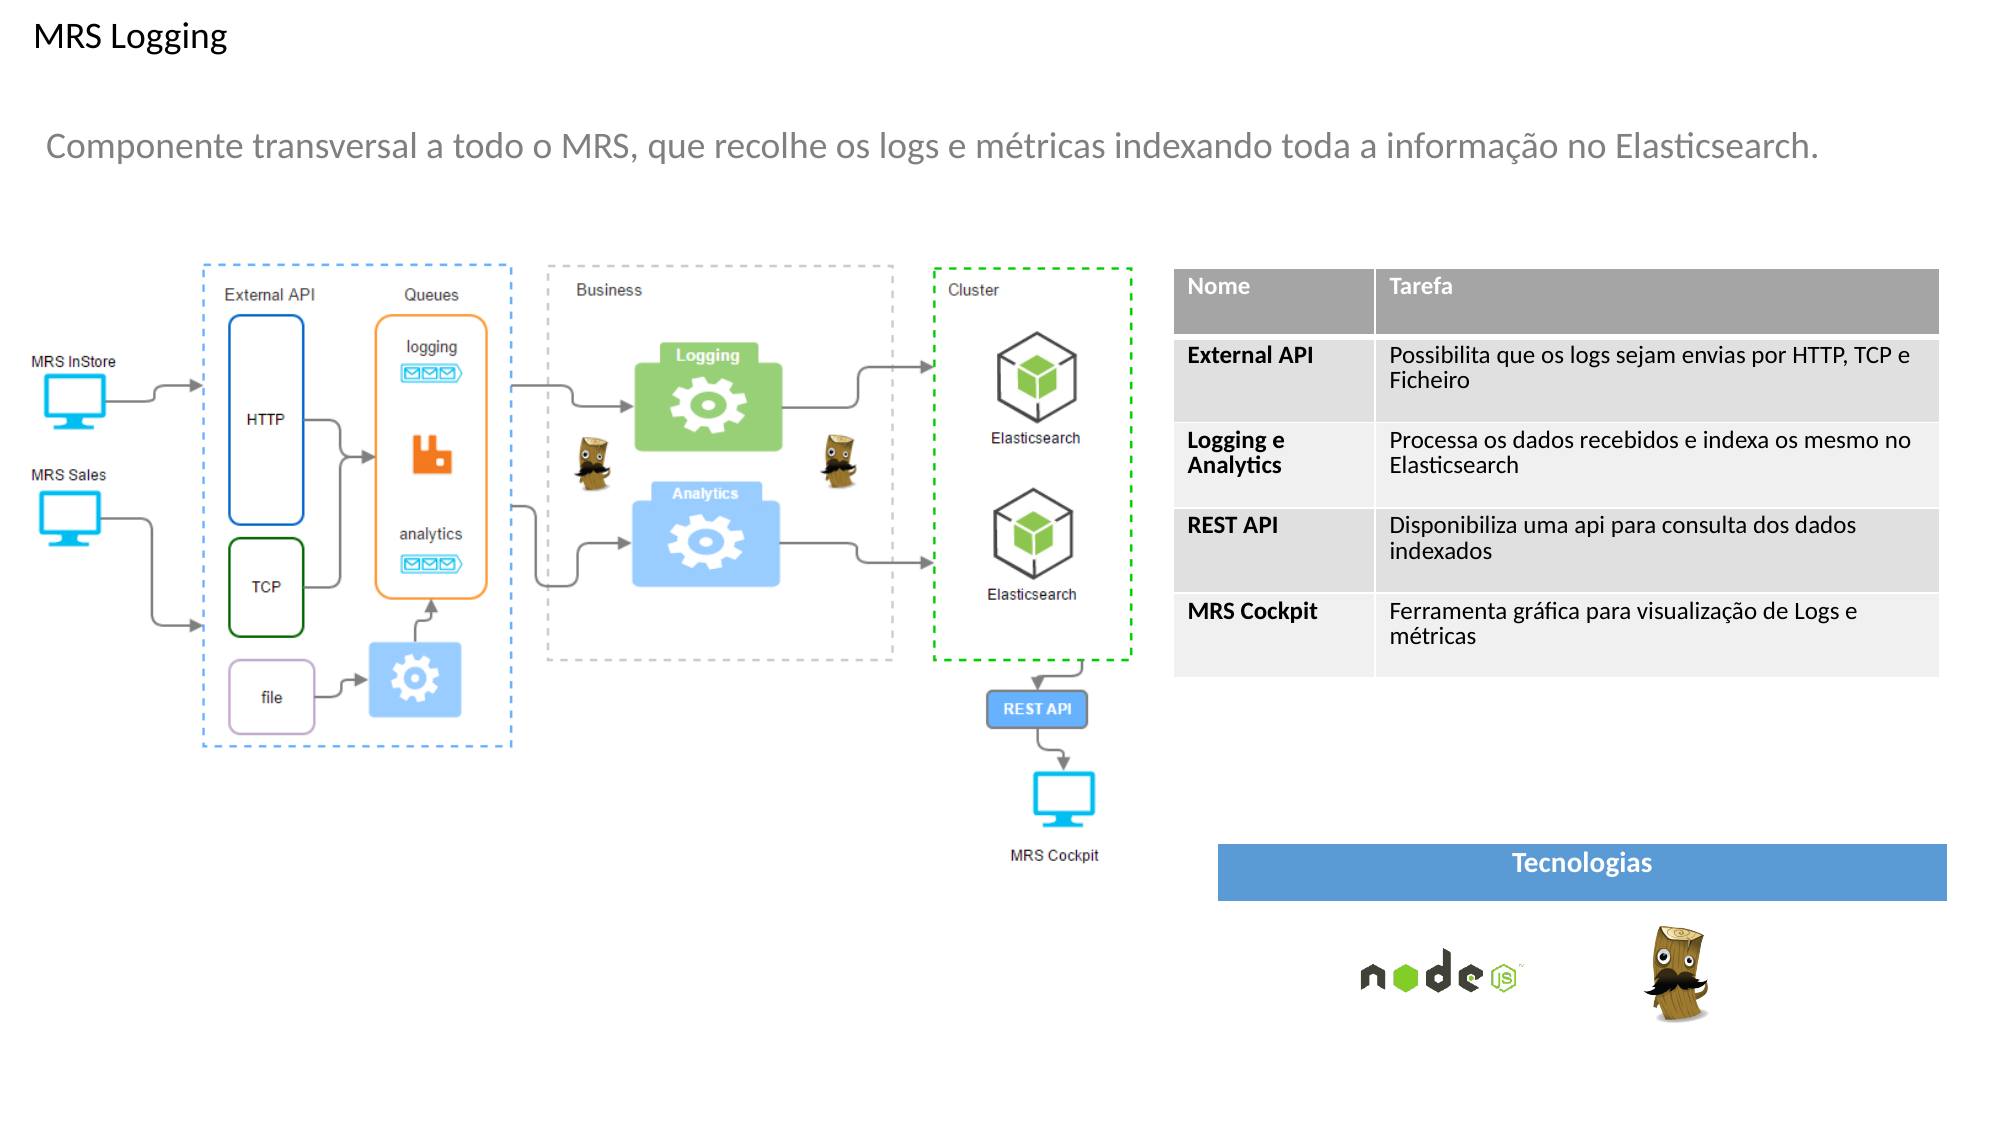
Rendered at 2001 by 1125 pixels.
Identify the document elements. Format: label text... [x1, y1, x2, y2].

table_cell MRS Cockpit [1174, 594, 1374, 677]
picture [1356, 927, 1526, 1013]
table_cell Logging e Analytics [1174, 423, 1374, 507]
table_cell Ferramenta gráfica para visualização de Logs e métricas [1376, 594, 1939, 677]
table_cell Processa os dados recebidos e indexa os mesmo no Elasticsearch [1376, 423, 1939, 507]
table_header Nome [1174, 269, 1374, 334]
picture [13, 244, 1151, 872]
table_header Tecnologias [1218, 844, 1947, 901]
table_cell REST API [1174, 509, 1374, 592]
table_cell Possibilita que os logs sejam envias por HTTP, TCP e Ficheiro [1376, 340, 1939, 422]
text_box MRS Logging [18, 3, 243, 64]
table_cell External API [1174, 340, 1374, 422]
text_box Componente transversal a todo o MRS, que recolhe os logs e métricas indexando toda a informação no Elasticsearch. [31, 113, 1837, 174]
table_header Tarefa [1376, 269, 1939, 334]
table_cell Disponibiliza uma api para consulta dos dados indexados [1376, 509, 1939, 592]
picture [1643, 926, 1710, 1031]
